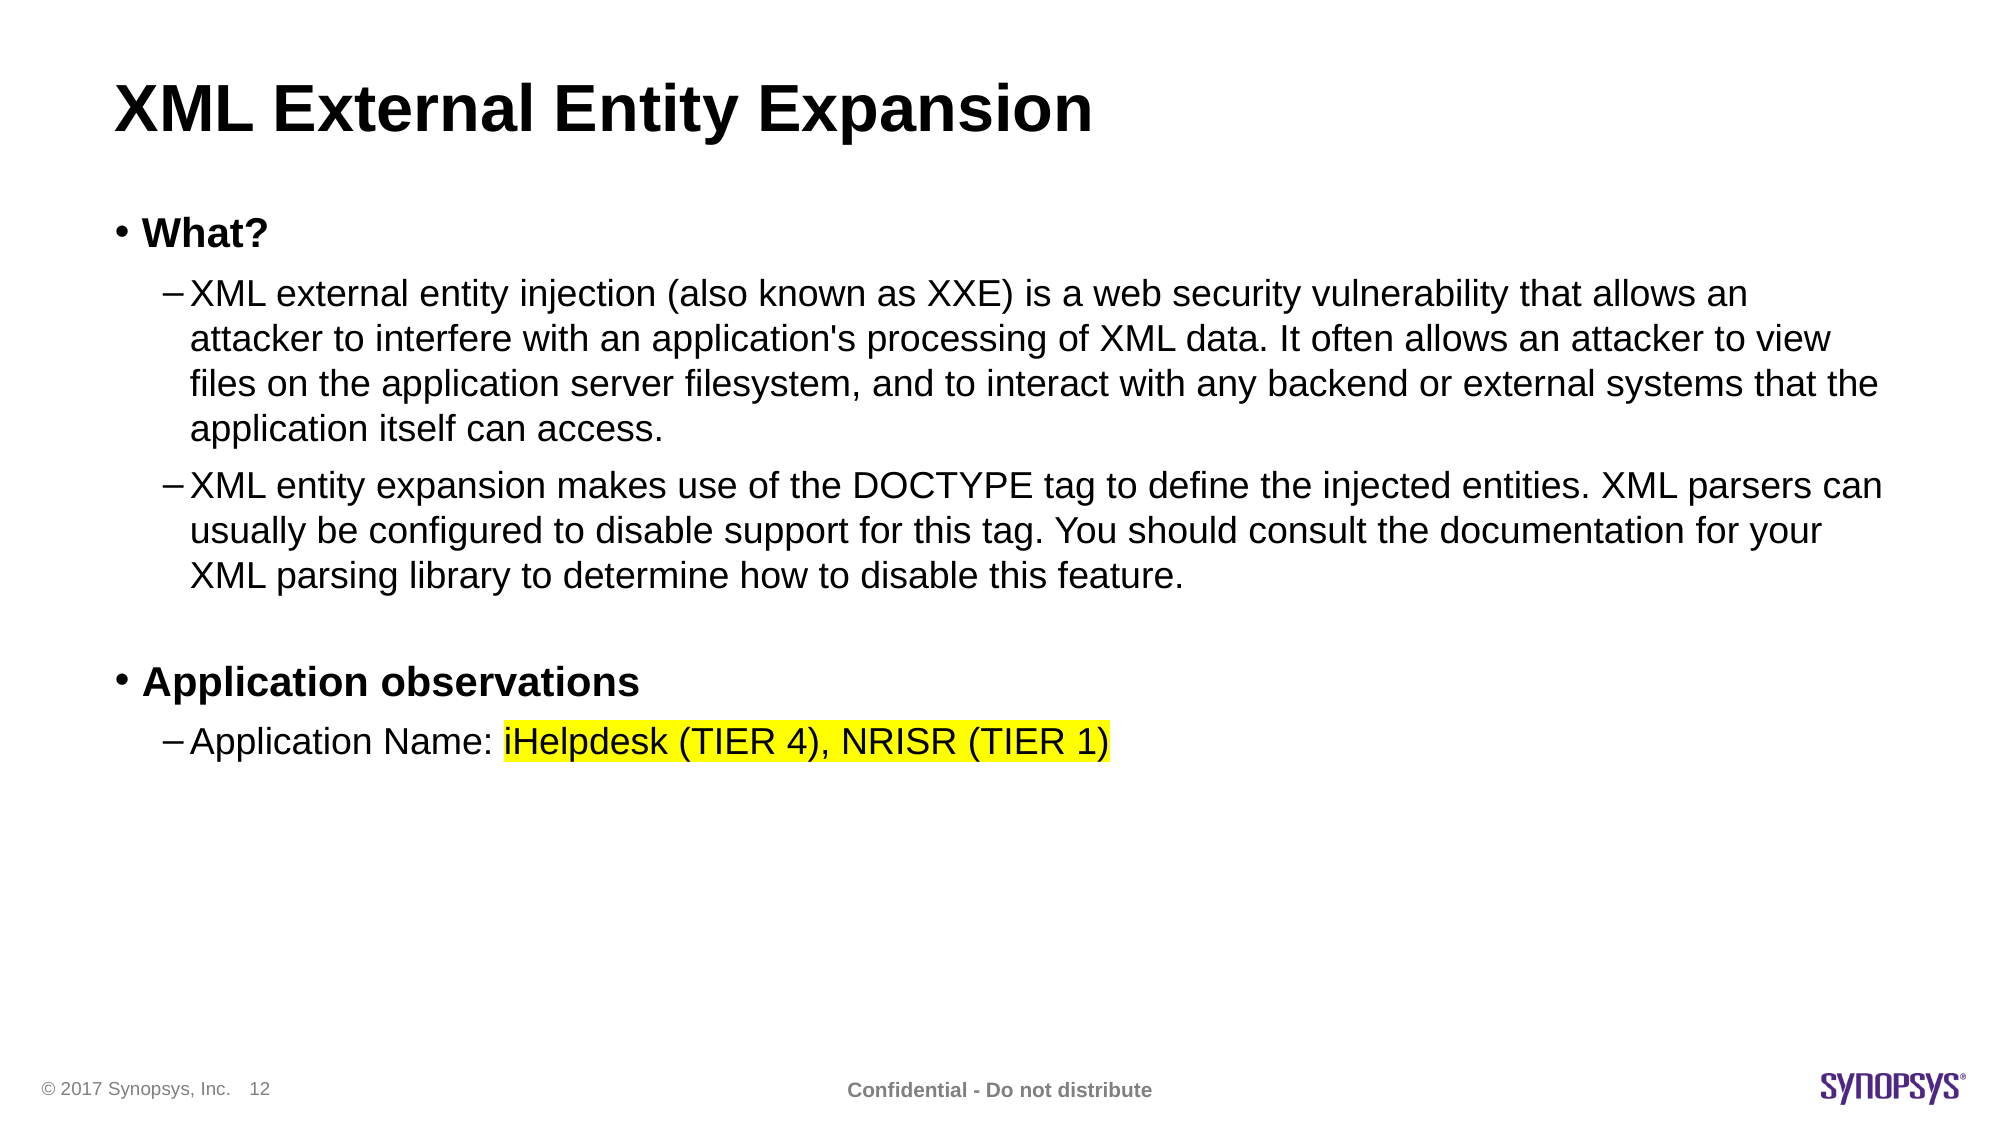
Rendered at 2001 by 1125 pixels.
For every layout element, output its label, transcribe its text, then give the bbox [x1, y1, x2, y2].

list What? XML external entity injection (also known as XXE) is a web security vulnerability that allows an attacker to interfere with an application's processing of XML data. It often allows an attacker to view files on the application server filesystem, and to interact with any backend or external systems that the application itself can access. XML entity expansion makes use of the DOCTYPE tag to define the injected entities. XML parsers can usually be configured to disable support for this tag. You should consult the documentation for your XML parsing library to determine how to disable this feature. Application observations Application Name: iHelpdesk (TIER 4), NRISR (TIER 1) [99, 198, 1900, 1010]
title XML External Entity Expansion [99, 11, 2000, 199]
picture [1821, 1073, 1966, 1109]
